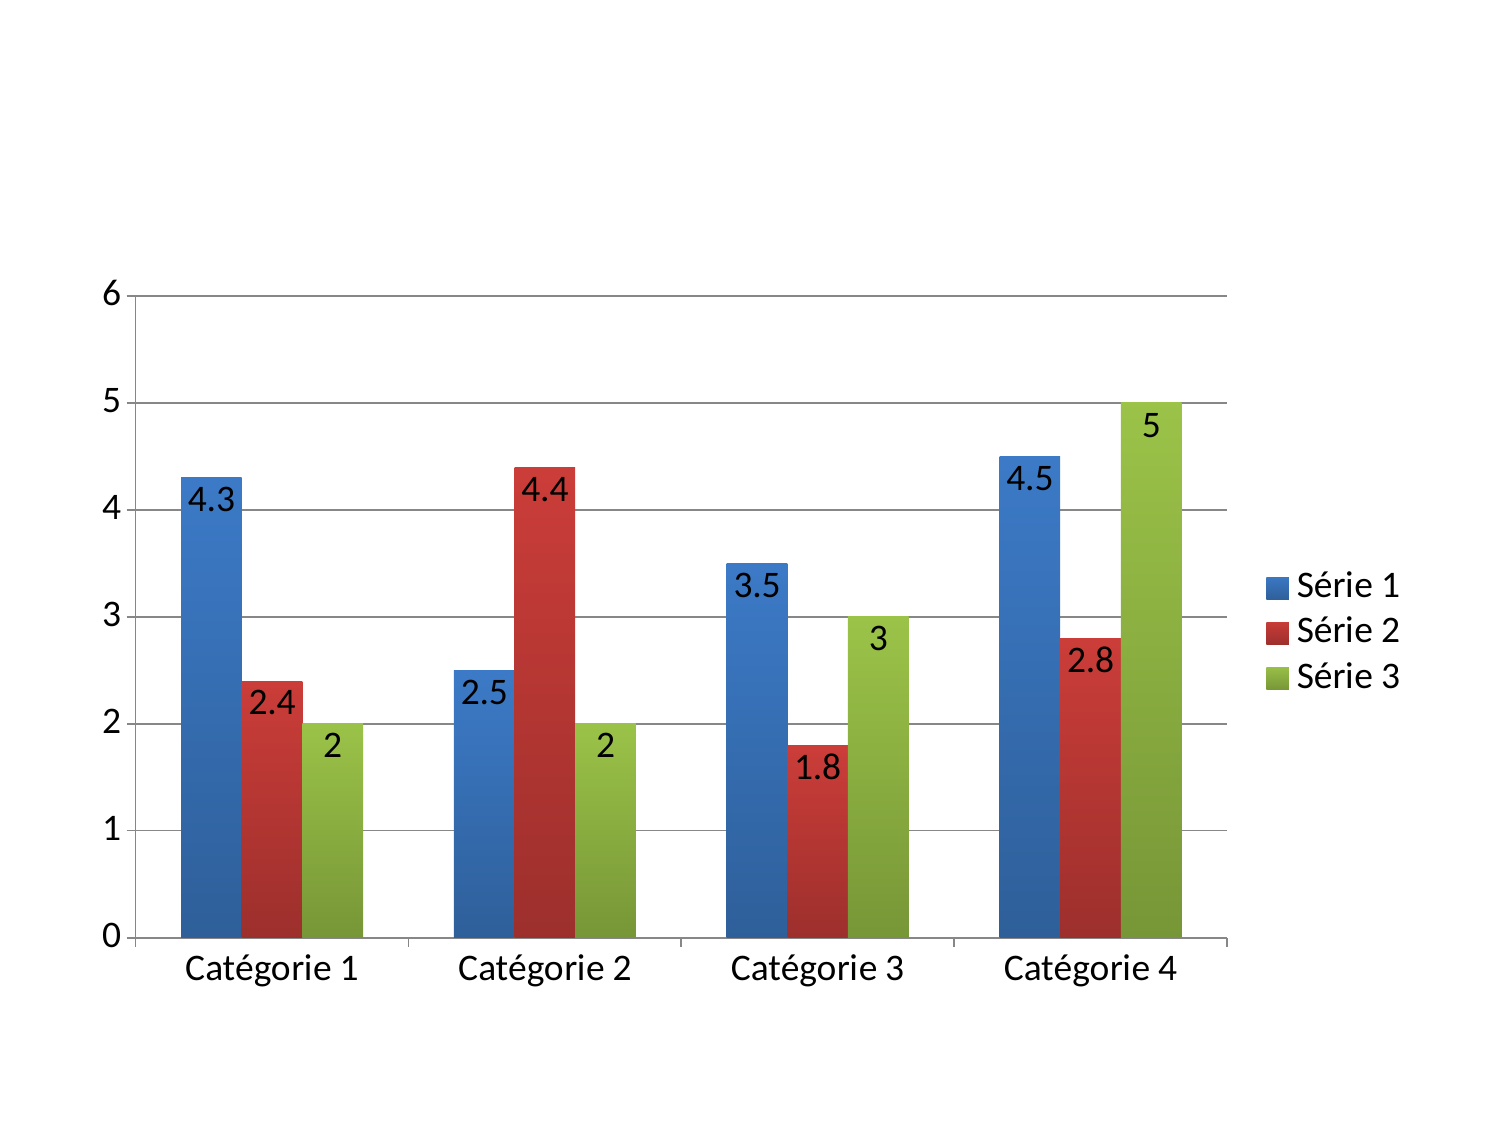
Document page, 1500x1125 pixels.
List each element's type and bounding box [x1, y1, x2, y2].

chart [74, 262, 1426, 1006]
